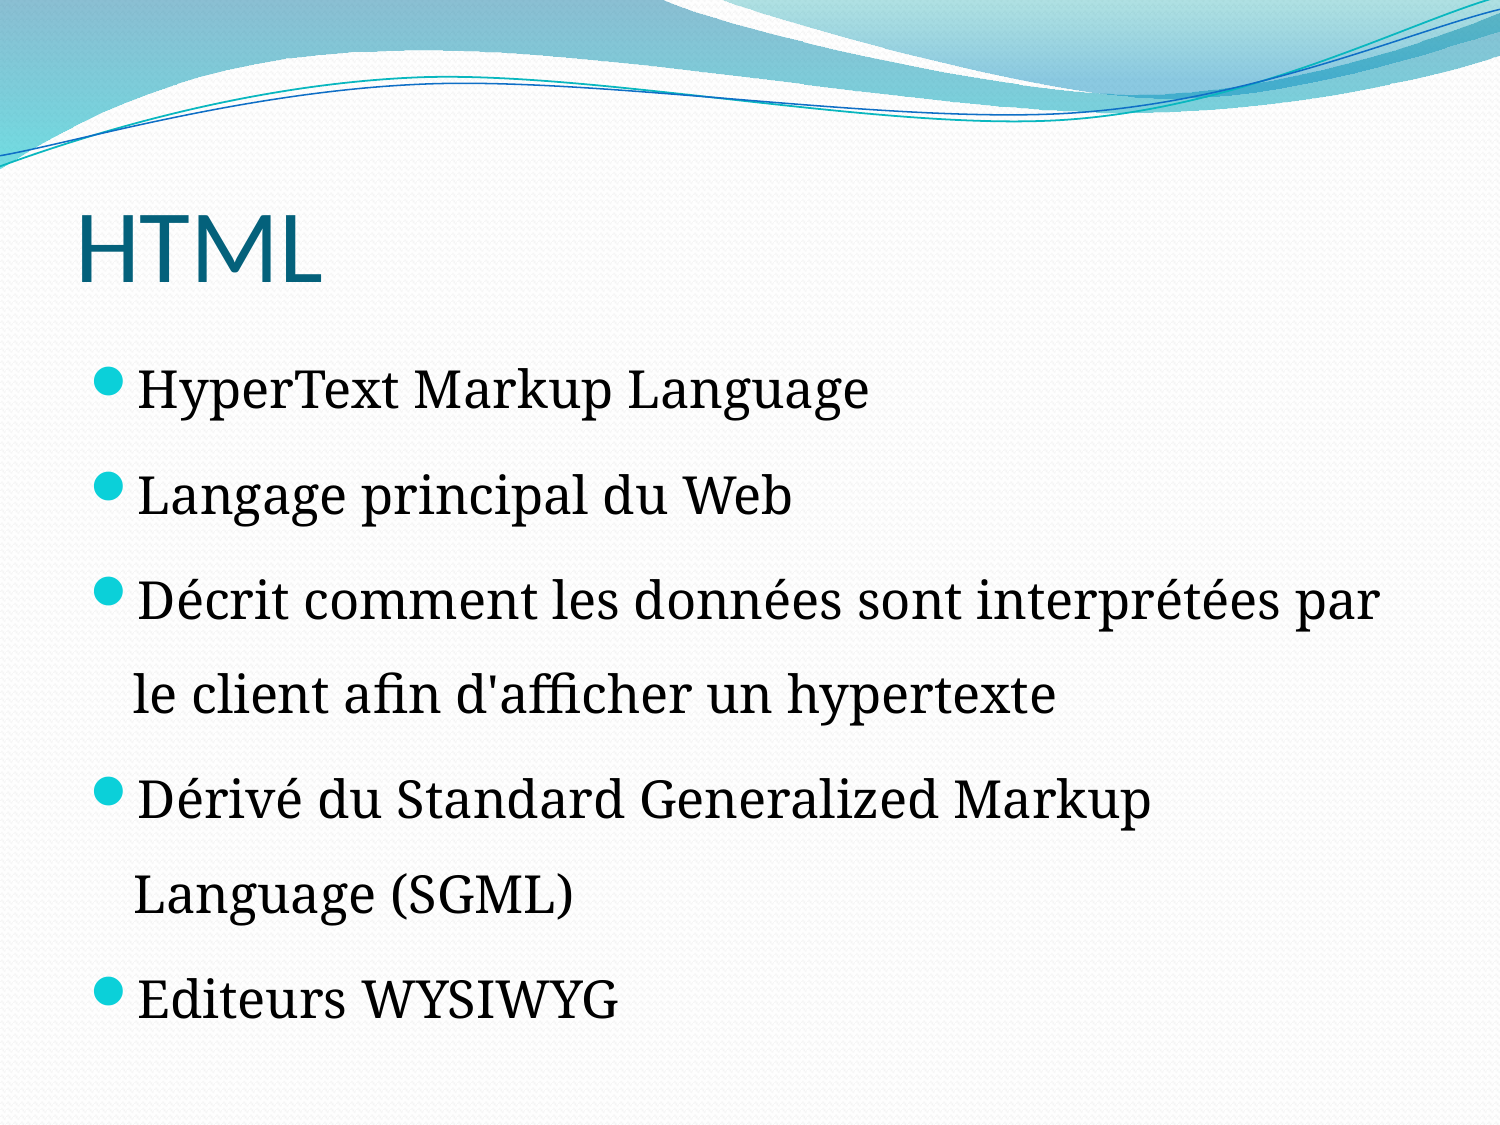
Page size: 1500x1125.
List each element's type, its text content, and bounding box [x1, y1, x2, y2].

title HTML [75, 115, 1425, 303]
list HyperText Markup Language Langage principal du Web Décrit comment les données sont interprétées par le client afin d'afficher un hypertexte Dérivé du Standard Generalized Markup Language (SGML) Editeurs WYSIWYG [75, 317, 1425, 1038]
